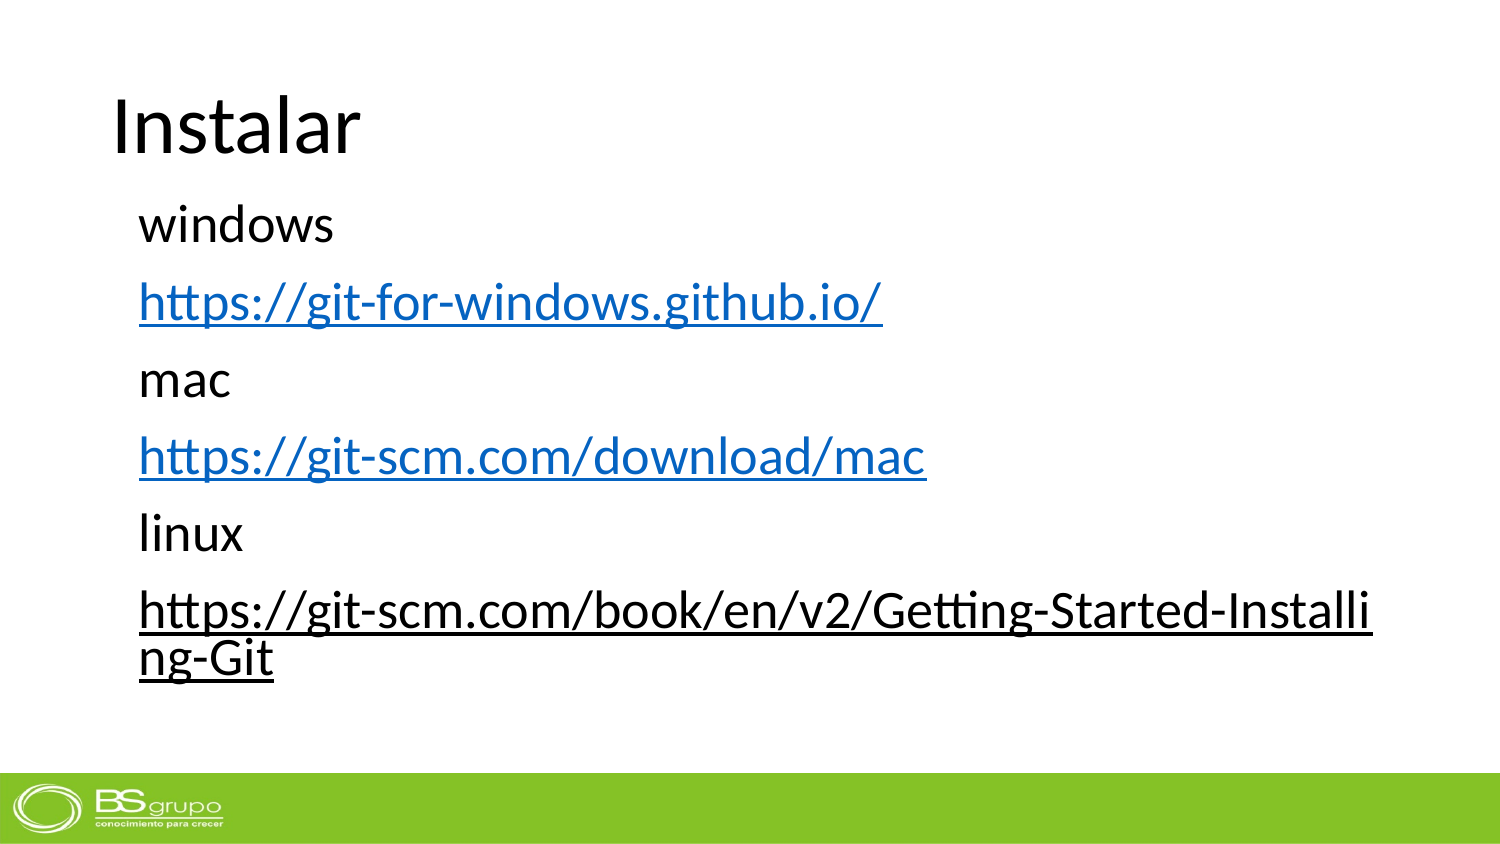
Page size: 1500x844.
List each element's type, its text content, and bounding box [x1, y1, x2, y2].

title Instalar [103, 44, 1397, 187]
picture [0, 773, 1500, 844]
list windows https://git-for-windows.github.io/ mac https://git-scm.com/download/mac linux https://git-scm.com/book/en/v2/Getting-Started-Installing-Git [103, 187, 1397, 760]
